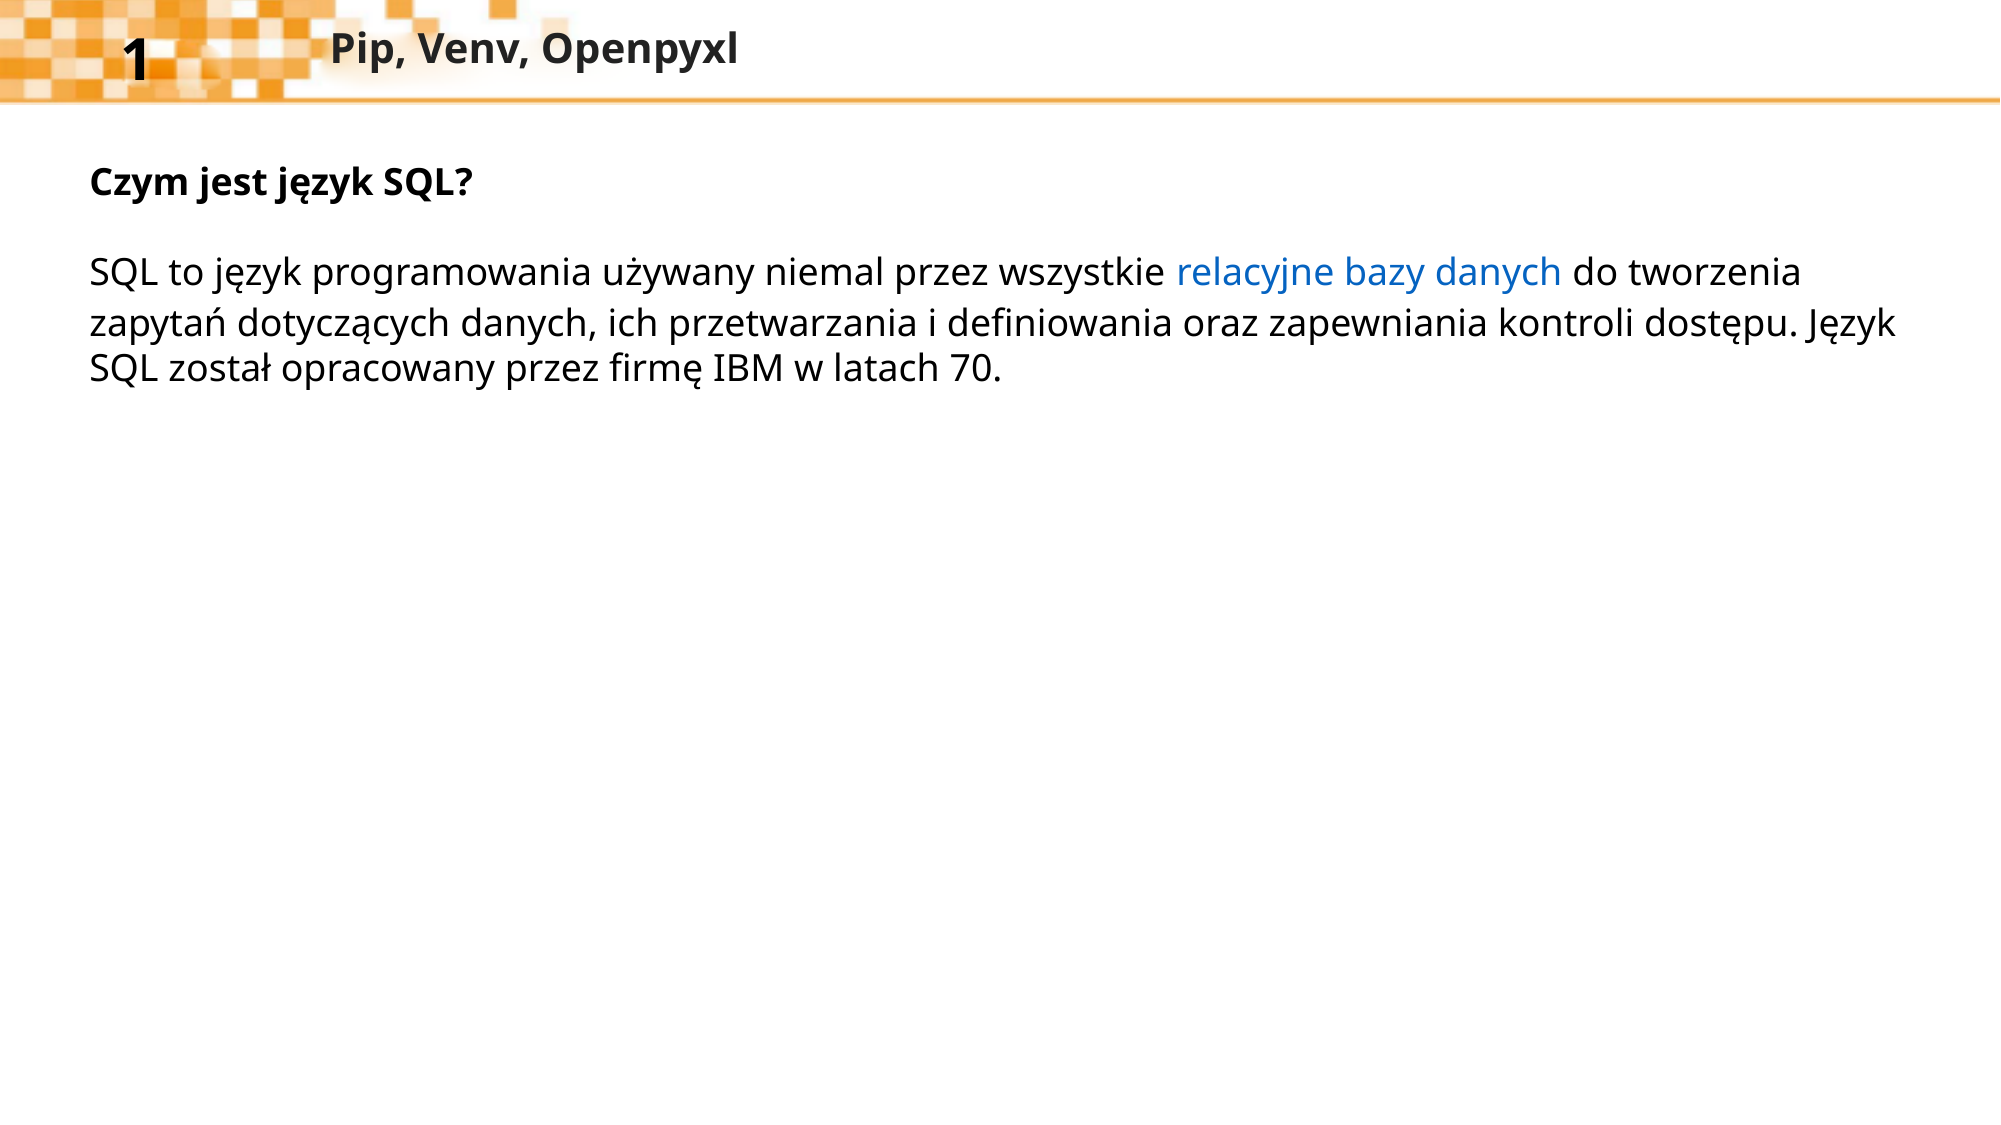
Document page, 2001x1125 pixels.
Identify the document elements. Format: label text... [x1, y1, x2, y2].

picture [0, 0, 2000, 105]
text_box Czym jest język SQL? SQL to język programowania używany niemal przez wszystkie relacyjne bazy danych do tworzenia zapytań dotyczących danych, ich przetwarzania i definiowania oraz zapewniania kontroli dostępu. Język SQL został opracowany przez firmę IBM w latach 70. [74, 150, 1923, 397]
